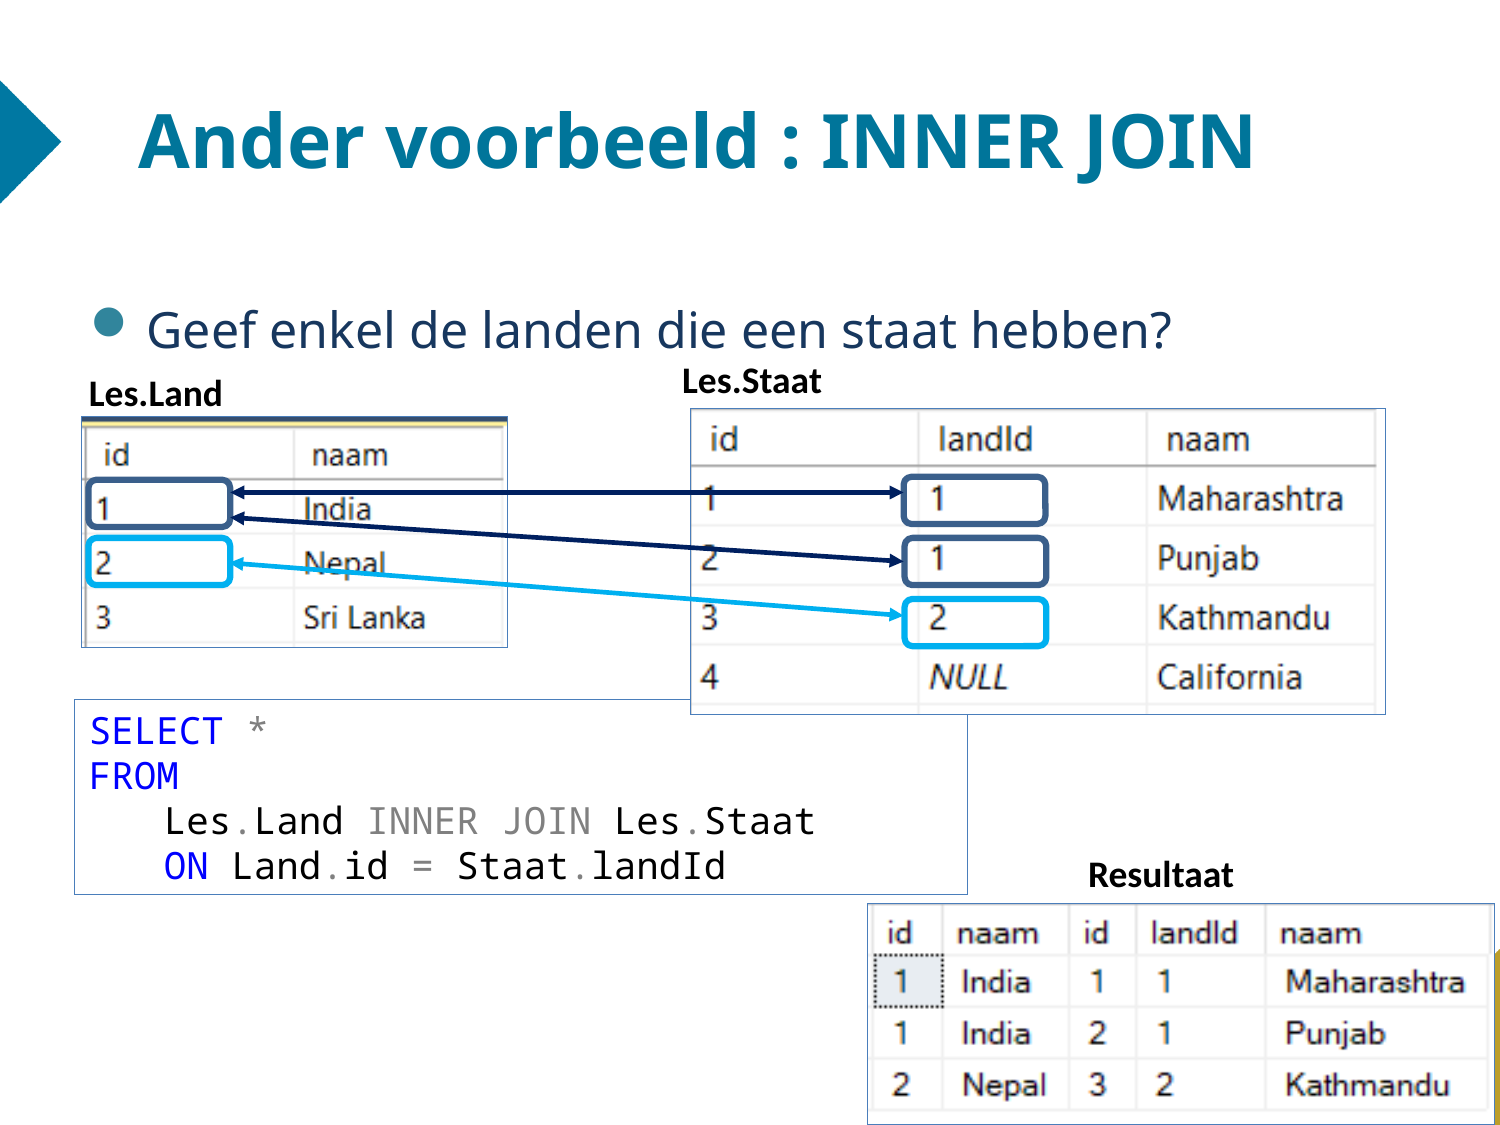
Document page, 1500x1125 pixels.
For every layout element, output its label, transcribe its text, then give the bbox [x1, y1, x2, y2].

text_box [229, 517, 904, 562]
text_box Les.Land [74, 361, 290, 422]
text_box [228, 562, 904, 616]
text_box Resultaat [1073, 842, 1289, 901]
picture [0, 0, 1500, 1125]
list Geef enkel de landen die een staat hebben? [75, 290, 1425, 941]
title Ander voorbeeld : INNER JOIN [123, 45, 1495, 233]
text_box Les.Staat [667, 349, 908, 409]
